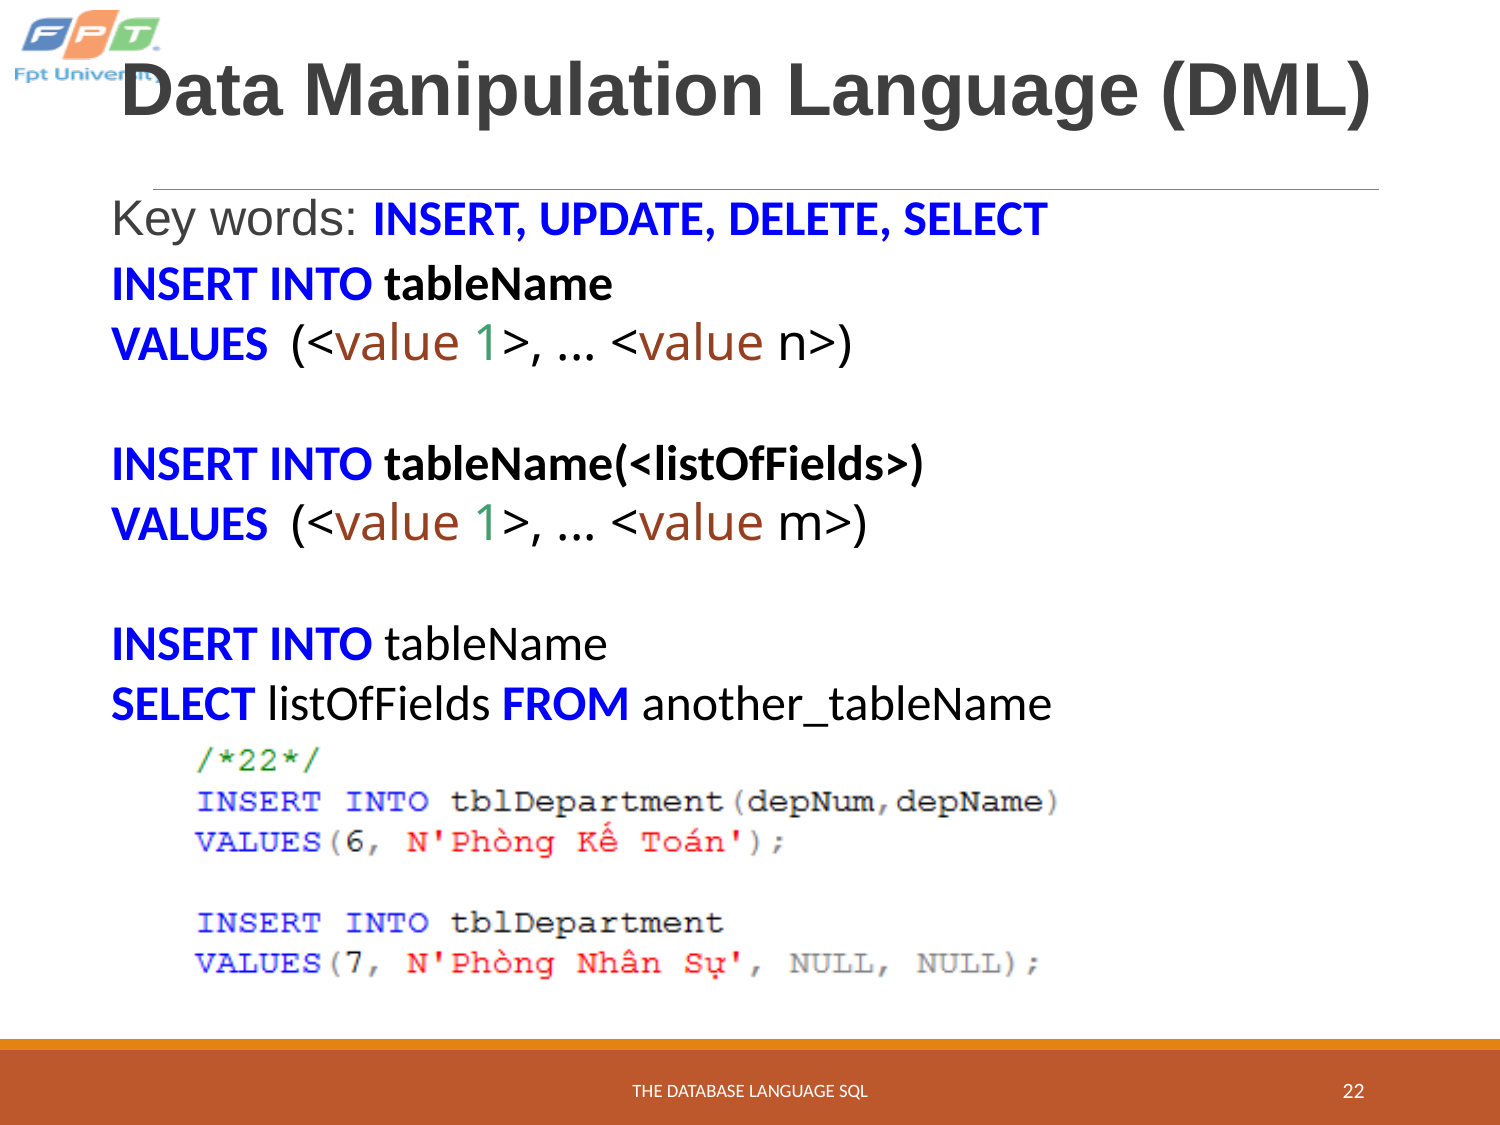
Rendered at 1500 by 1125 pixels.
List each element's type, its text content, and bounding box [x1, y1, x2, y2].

title Data Manipulation Language (DML) [96, 47, 1399, 184]
picture [15, 10, 166, 83]
slide_number 22 [1218, 1059, 1380, 1120]
picture [189, 734, 1153, 1037]
footer THE DATABASE LANGUAGE SQL [453, 1059, 1047, 1120]
list Key words: INSERT, UPDATE, DELETE, SELECT INSERT INTO tableName VALUES (<value 1>, ... <value n>) INSERT INTO tableName(<listOfFields>) VALUES (<value 1>, ... <value m>) INSERT INTO tableName SELECT listOfFields FROM another_tableName [96, 184, 1423, 761]
